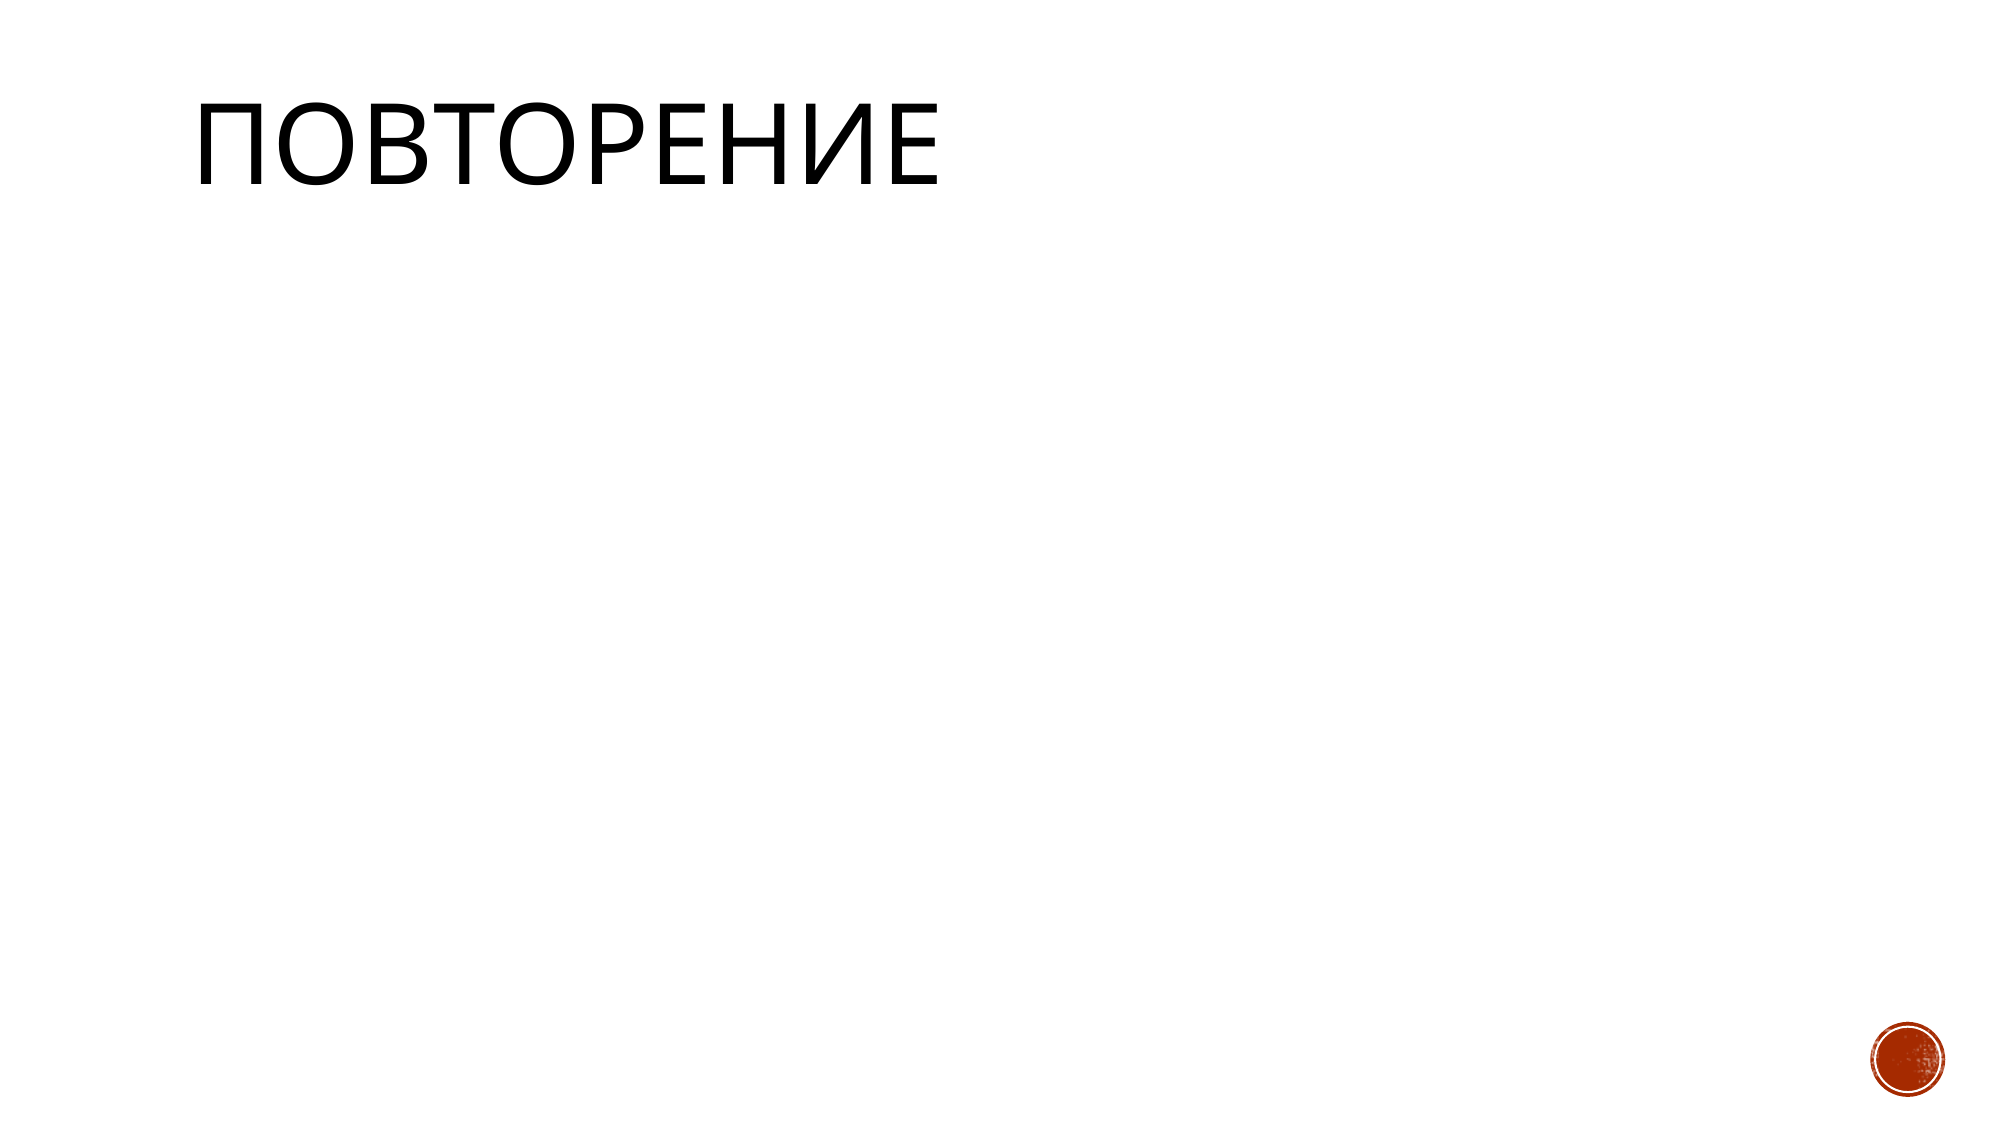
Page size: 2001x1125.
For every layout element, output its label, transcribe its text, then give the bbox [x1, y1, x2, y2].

title Повторение [175, 79, 1826, 217]
